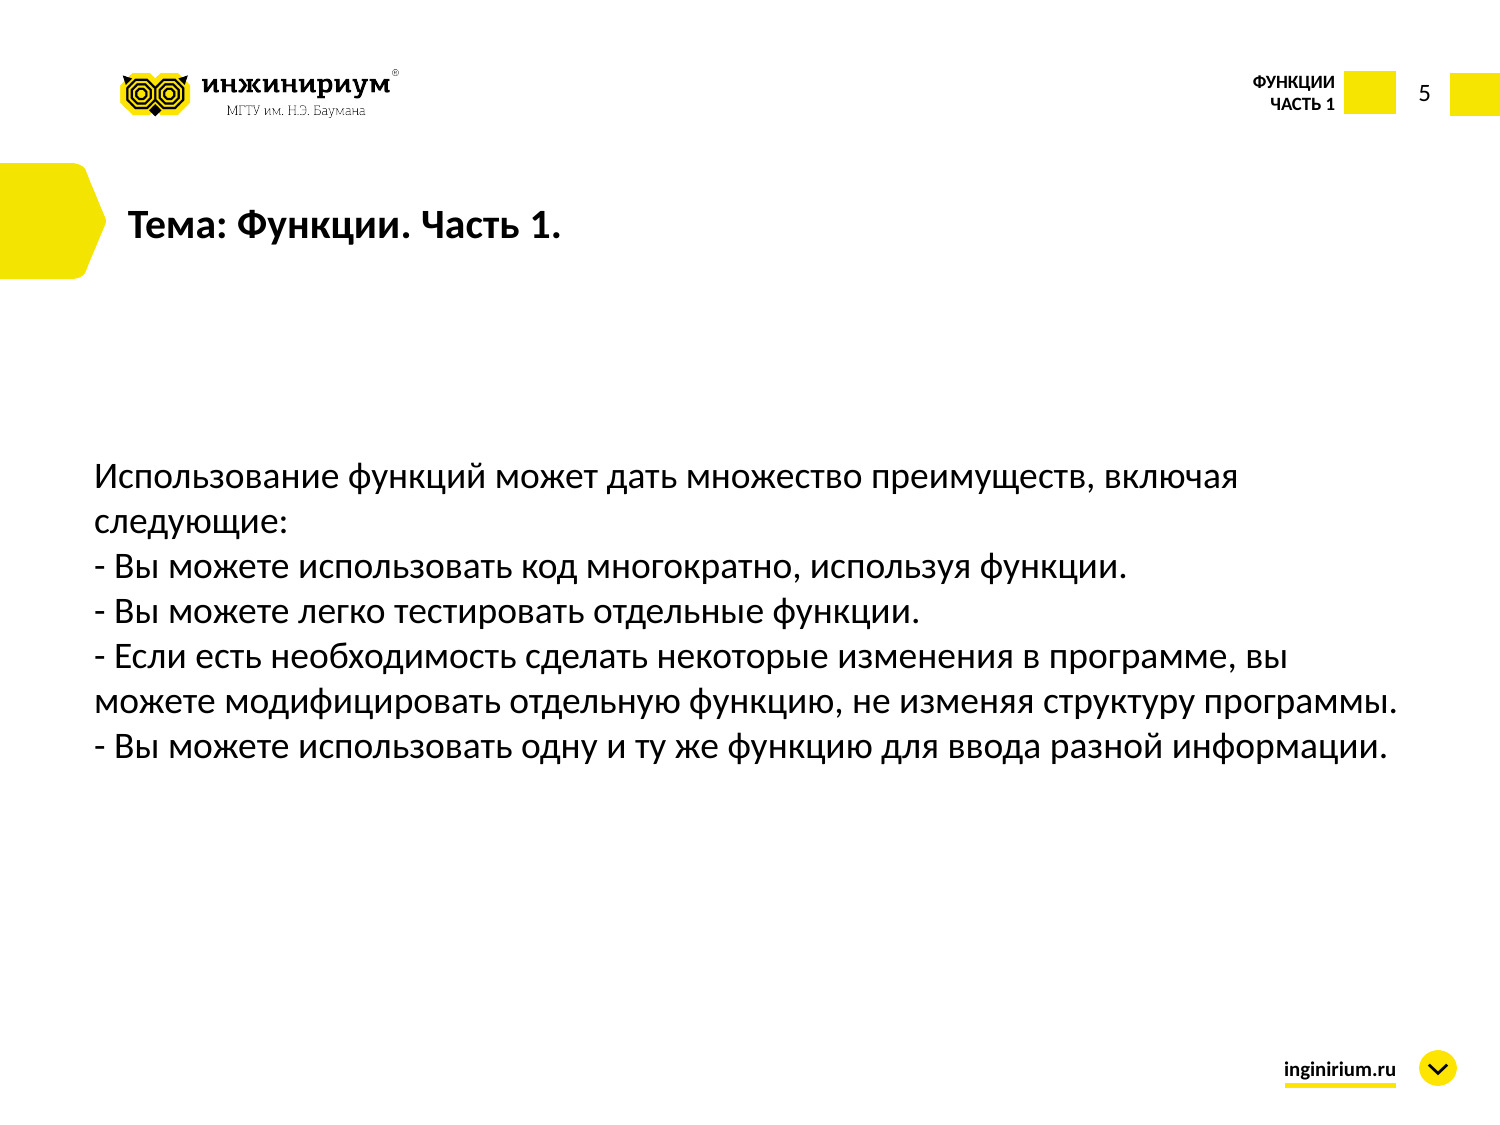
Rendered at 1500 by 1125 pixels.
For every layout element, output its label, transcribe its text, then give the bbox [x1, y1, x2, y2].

text_box inginirium.ru [1263, 1047, 1412, 1088]
picture [1449, 73, 1500, 116]
picture [120, 68, 399, 119]
text_box Использование функций может дать множество преимуществ, включая следующие: - Вы можете использовать код многократно, используя функции. - Вы можете легко тестировать отдельные функции. - Если есть необходимость сделать некоторые изменения в программе, вы можете модифицировать отдельную функцию, не изменяя структуру программы. - Вы можете использовать одну и ту же функцию для ввода разной информации. [79, 444, 1421, 781]
text_box ФУНКЦИИ ЧАСТЬ 1 [723, 62, 1350, 122]
text_box Тема: Функции. Часть 1. [113, 189, 1353, 255]
picture [1284, 1083, 1396, 1088]
picture [1419, 1049, 1457, 1086]
text_box 5 [1403, 68, 1447, 114]
picture [0, 163, 106, 279]
picture [1344, 71, 1396, 115]
